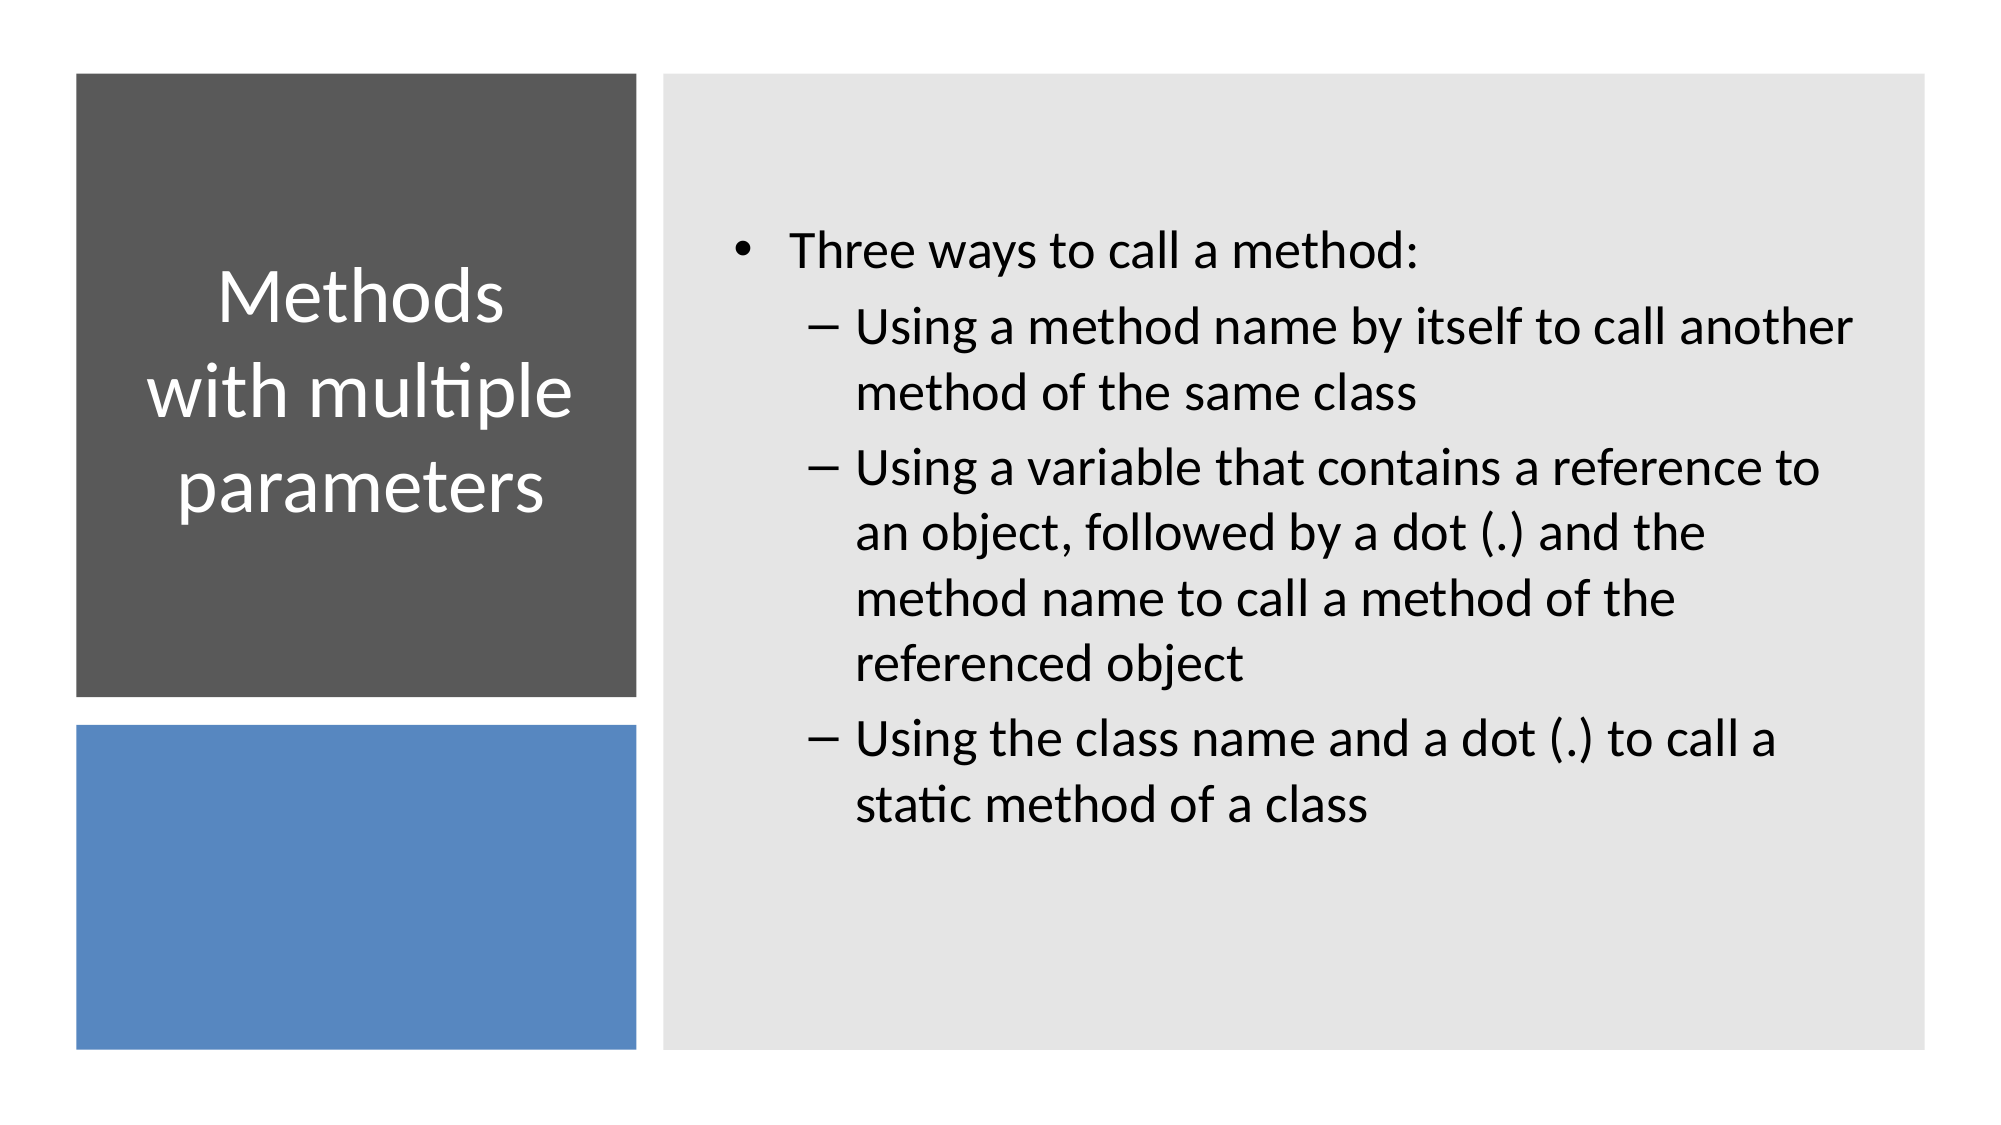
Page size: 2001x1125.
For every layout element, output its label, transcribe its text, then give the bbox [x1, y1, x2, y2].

text_box [661, 71, 1927, 1052]
text_box [74, 723, 639, 1052]
list Three ways to call a method: Using a method name by itself to call another method of the same class Using a variable that contains a reference to an object, followed by a dot (.) and the method name to call a method of the referenced object Using the class name and a dot (.) to call a static method of a class [718, 112, 1873, 1011]
title Methods with multiple parameters [127, 120, 595, 652]
text_box [74, 71, 639, 699]
